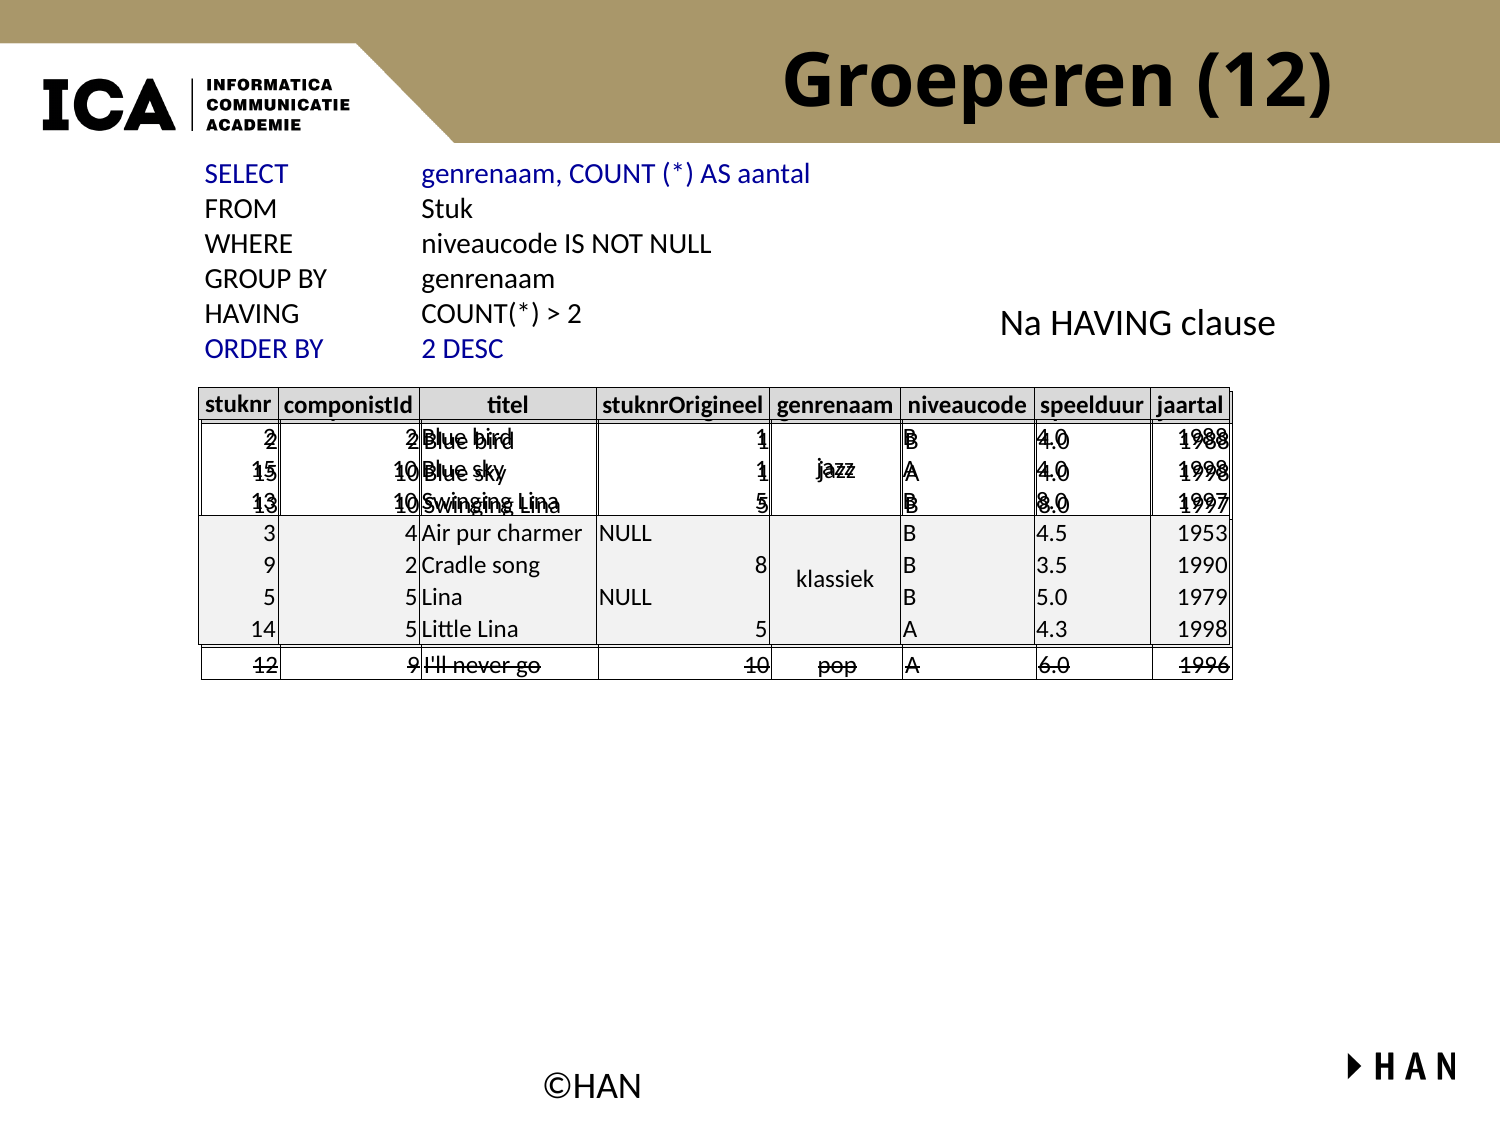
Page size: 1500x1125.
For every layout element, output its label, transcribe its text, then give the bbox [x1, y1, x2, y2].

table_cell 4.0 [1035, 452, 1150, 484]
table_cell B [901, 420, 1034, 452]
footer ©HAN [527, 1053, 1002, 1094]
table_header componistId [279, 388, 419, 419]
text_box Na HAVING clause [985, 290, 1292, 351]
table_cell 4.5 [1035, 516, 1150, 548]
table_cell B [901, 516, 1034, 548]
table_cell B [901, 580, 1034, 612]
table_header ﻿stuknr [199, 388, 278, 419]
table_cell Air pur charmer [420, 516, 596, 548]
table_cell 10 [599, 648, 771, 679]
table_cell 1979 [1151, 580, 1229, 612]
table_cell Blue bird [420, 420, 596, 452]
table_cell Swinging Lina [420, 484, 596, 515]
table_cell 9 [199, 548, 278, 580]
table_cell 2 [279, 420, 419, 452]
table_cell 1996 [1153, 648, 1232, 679]
table_cell A [903, 648, 1036, 679]
table_cell 1 [597, 420, 769, 452]
table_cell Cradle song [420, 548, 596, 580]
table_cell B [901, 484, 1034, 515]
table_cell A [901, 452, 1034, 484]
table_cell 2 [279, 548, 419, 580]
table_cell 9 [281, 648, 421, 679]
table_cell 1988 [1151, 420, 1229, 452]
table_header genrenaam [770, 388, 900, 419]
table_header jaartal [1151, 388, 1229, 419]
table_cell 2 [199, 420, 278, 452]
table_cell 12 [202, 648, 280, 679]
table_cell 5 [597, 612, 769, 644]
table_cell 1953 [1151, 516, 1229, 548]
text_box SELECT genrenaam, COUNT (*) AS aantal FROM Stuk WHERE niveaucode IS NOT NULL GROUP BY genrenaam HAVING COUNT(*) > 2 ORDER BY 2 DESC [189, 147, 1300, 372]
table_cell 5 [199, 580, 278, 612]
table_cell 10 [279, 452, 419, 484]
table_cell 5 [279, 612, 419, 644]
table_cell NULL [597, 580, 769, 612]
table_cell Lina [420, 580, 596, 612]
table_cell B [901, 548, 1034, 580]
table_cell 1 [597, 452, 769, 484]
table_cell 6.0 [1037, 648, 1152, 679]
table_header speelduur [1035, 388, 1150, 419]
table_cell A [901, 612, 1034, 644]
table_header titel [420, 388, 596, 419]
table_cell 10 [279, 484, 419, 515]
table_cell 4 [279, 516, 419, 548]
table_cell 5.0 [1035, 580, 1150, 612]
table_cell 5 [597, 484, 769, 515]
table_cell pop [772, 648, 902, 679]
table_cell 13 [199, 484, 278, 515]
table_cell Little Lina [420, 612, 596, 644]
table_cell I'll never go [422, 648, 598, 679]
table_header niveaucode [901, 388, 1034, 419]
table_cell 1990 [1151, 548, 1229, 580]
table_cell 15 [199, 452, 278, 484]
table_cell 8 [597, 548, 769, 580]
table_cell 3 [199, 516, 278, 548]
table_cell Blue sky [420, 452, 596, 484]
table_cell klassiek [770, 516, 900, 644]
table_cell 1998 [1151, 612, 1229, 644]
table_cell 1998 [1151, 452, 1229, 484]
table_cell 14 [199, 612, 278, 644]
table_cell 1997 [1151, 484, 1229, 515]
table_cell 3.5 [1035, 548, 1150, 580]
table_header stuknrOrigineel [597, 388, 769, 419]
table_cell 8.0 [1035, 484, 1150, 515]
title Groeperen (12) [658, 23, 1349, 128]
table_cell 5 [279, 580, 419, 612]
table_cell 4.3 [1035, 612, 1150, 644]
table_cell NULL [597, 516, 769, 548]
table_cell 4.0 [1035, 420, 1150, 452]
table_cell jazz [770, 420, 900, 515]
